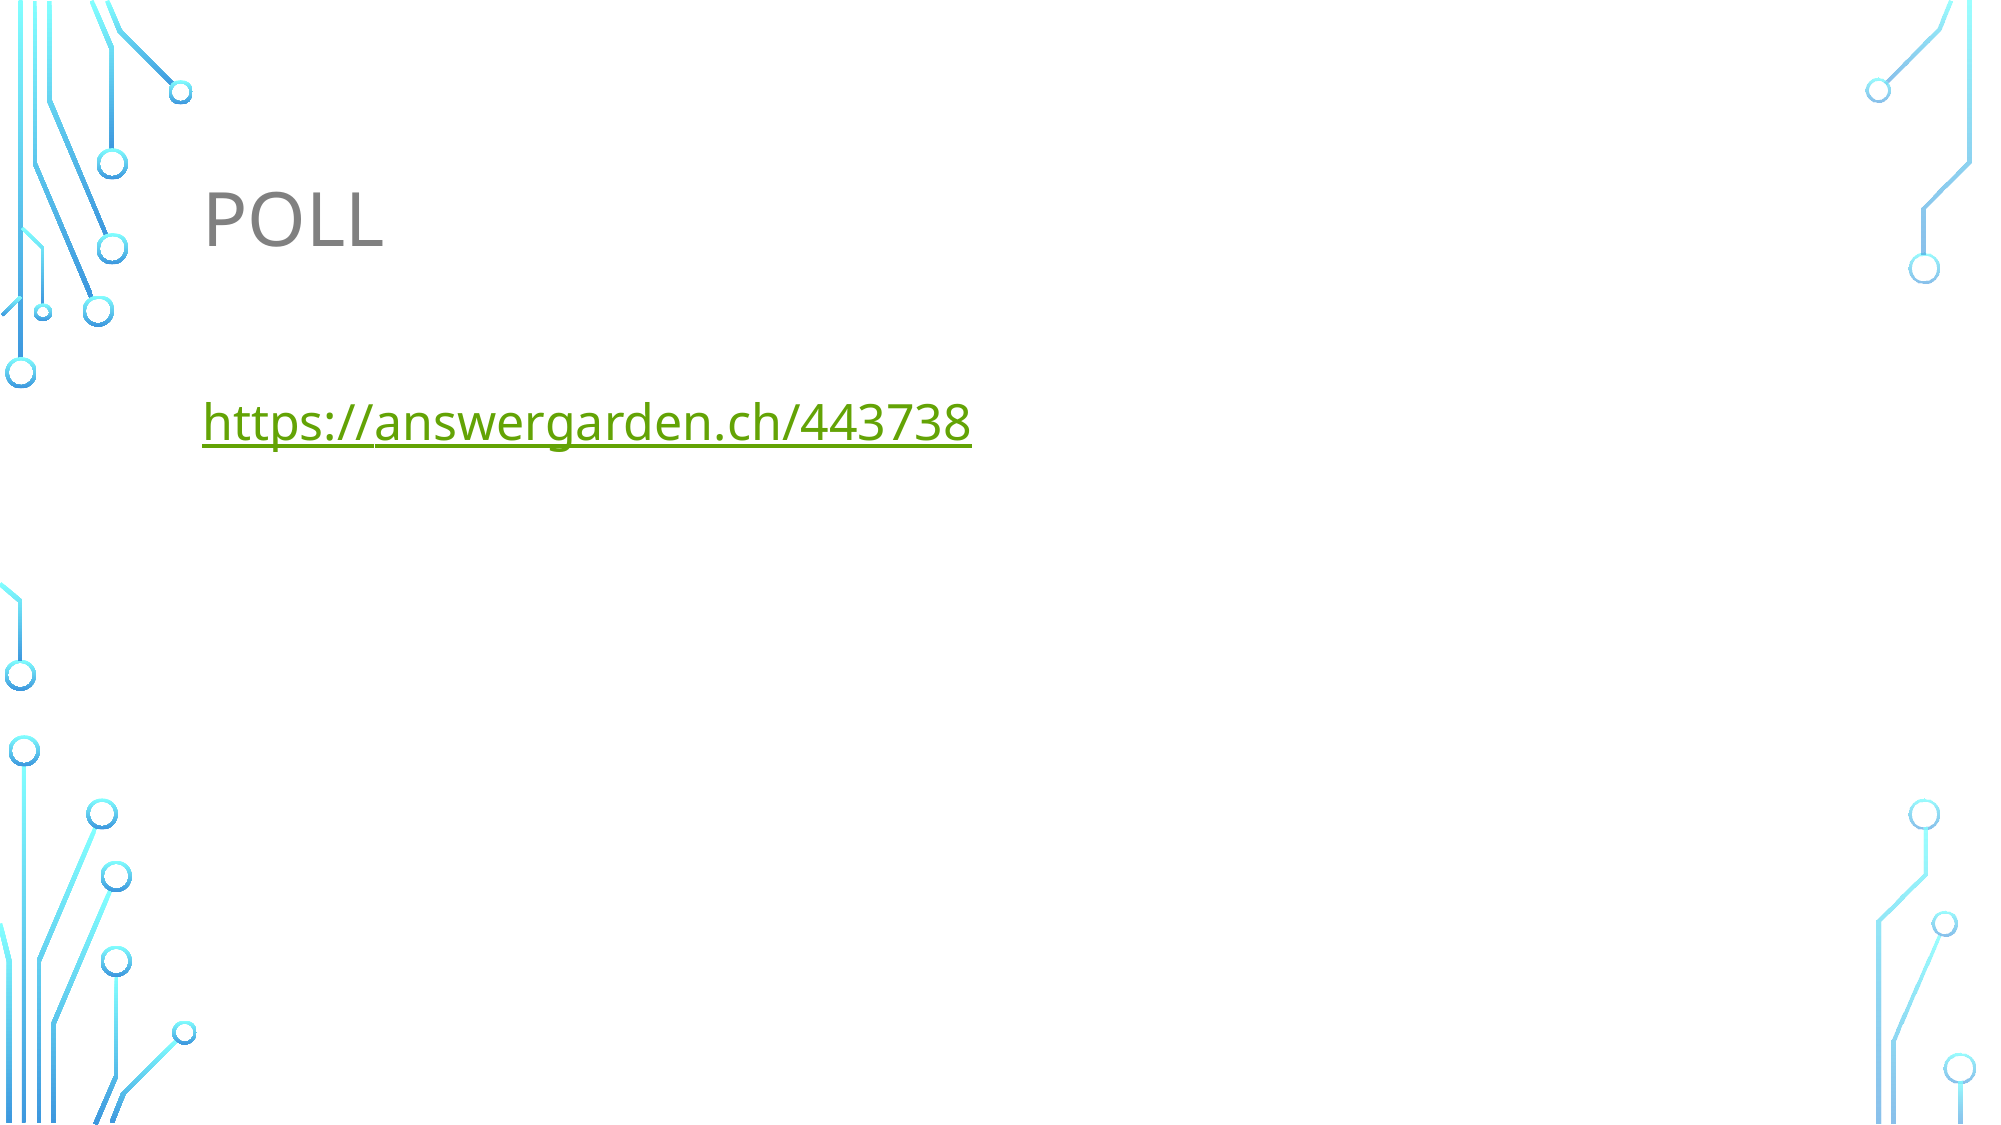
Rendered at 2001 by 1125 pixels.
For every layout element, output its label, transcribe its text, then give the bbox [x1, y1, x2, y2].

list https://answergarden.ch/443738 [187, 369, 1813, 950]
title POLL [187, 101, 1813, 344]
